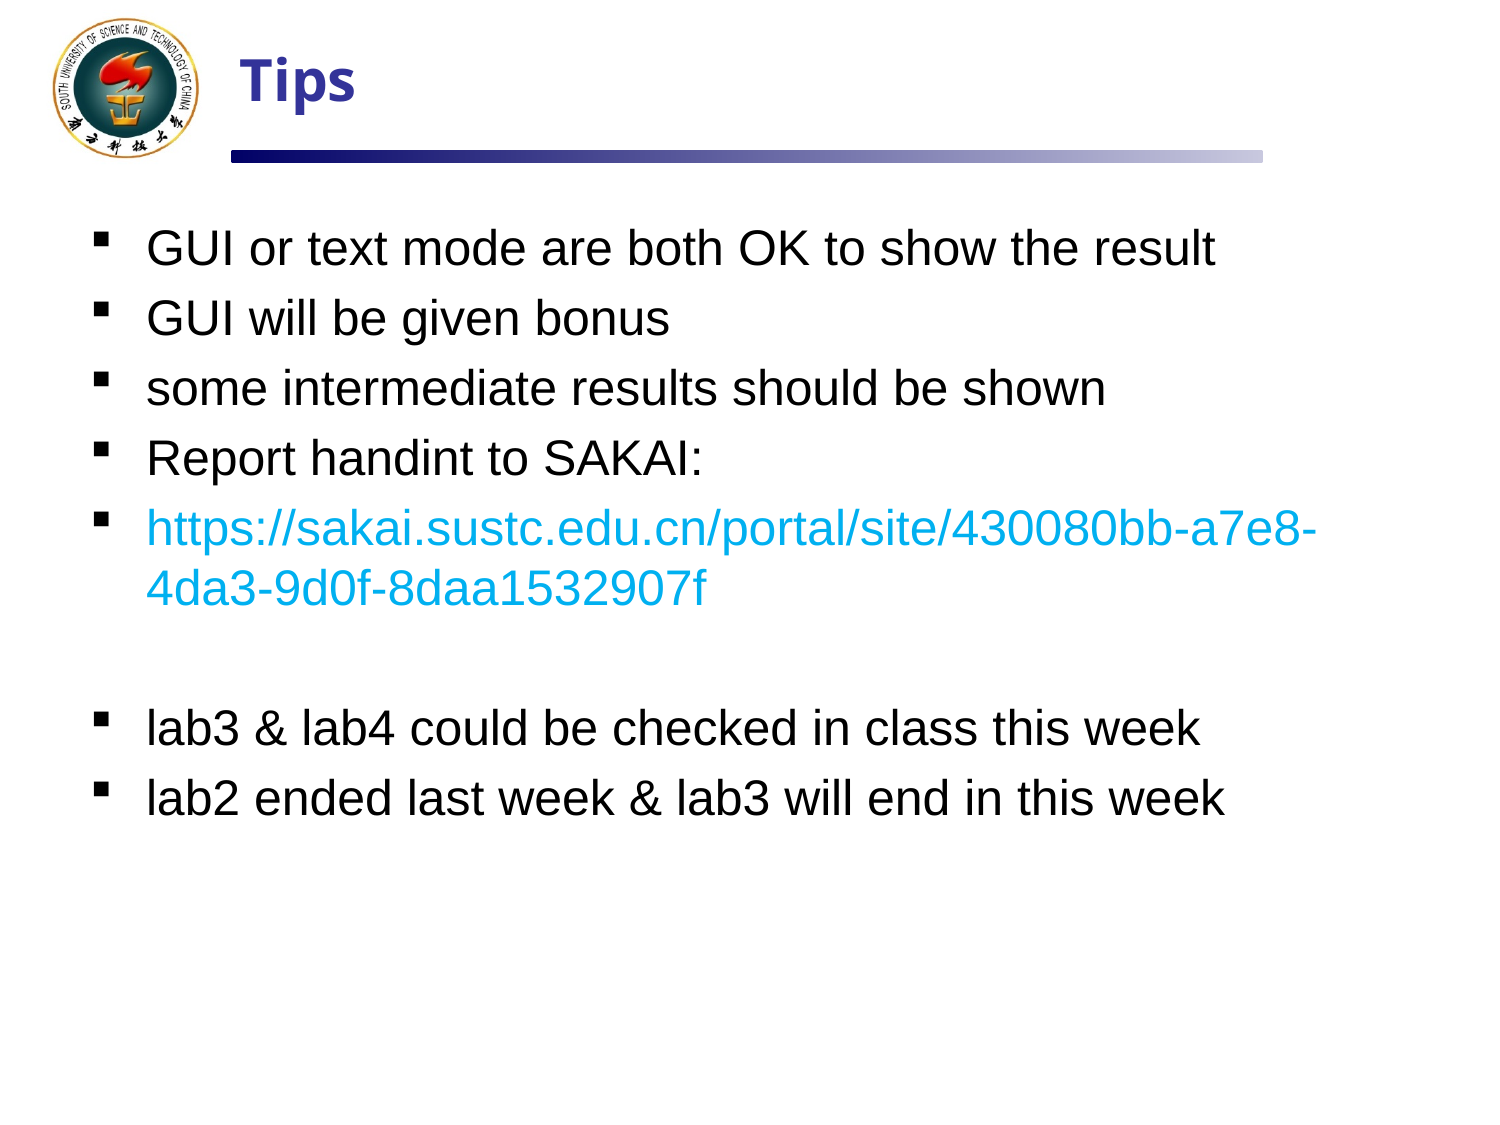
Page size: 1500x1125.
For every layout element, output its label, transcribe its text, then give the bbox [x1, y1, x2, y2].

title Tips [224, 6, 1276, 162]
list GUI or text mode are both OK to show the result GUI will be given bonus some intermediate results should be shown Report handint to SAKAI: https://sakai.sustc.edu.cn/portal/site/430080bb-a7e8-4da3-9d0f-8daa1532907f lab3 & lab4 could be checked in class this week lab2 ended last week & lab3 will end in this week [74, 207, 1460, 1059]
picture [37, 0, 213, 175]
